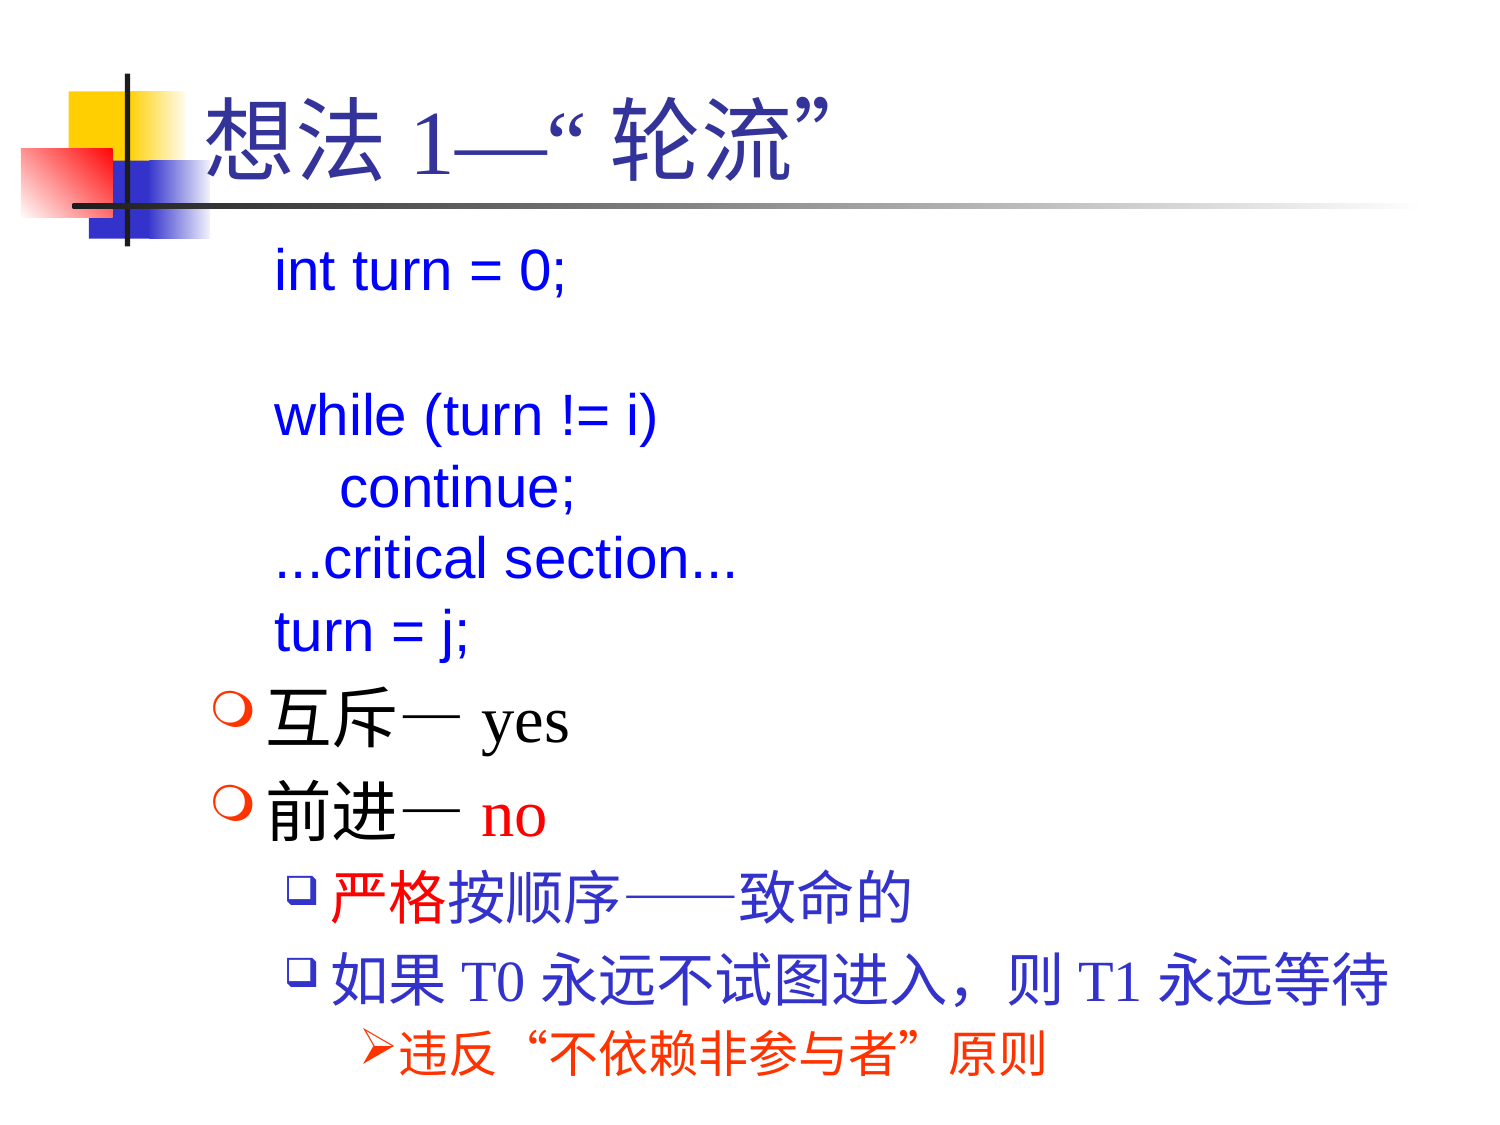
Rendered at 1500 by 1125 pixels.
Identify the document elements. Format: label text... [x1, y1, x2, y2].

list int turn = 0; while (turn != i) continue; ...critical section... turn = j; 互斥—yes 前进—no 严格按顺序——致命的 如果T0永远不试图进入，则T1永远等待 违反“不依赖非参与者”原则 [193, 224, 1469, 1000]
title 想法1—“轮流” [188, 12, 1468, 200]
